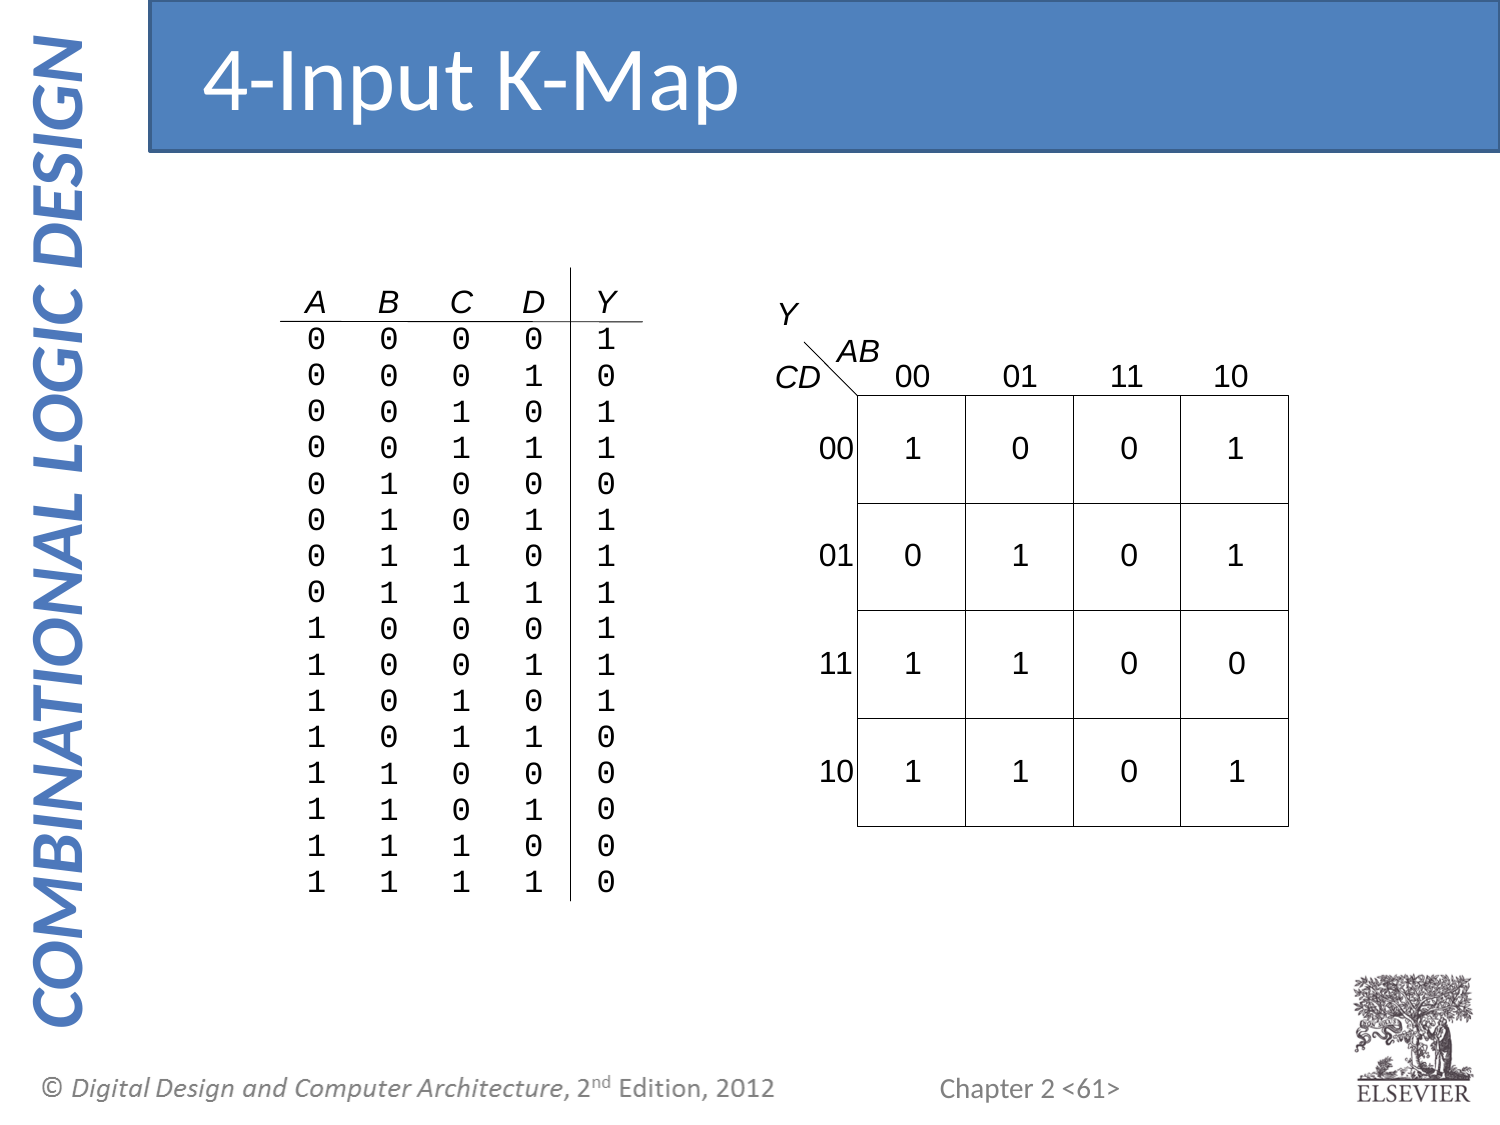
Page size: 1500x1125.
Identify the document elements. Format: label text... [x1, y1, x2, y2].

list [274, 262, 649, 926]
text_box 4-Input K-Map [187, 11, 1488, 136]
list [749, 287, 1295, 913]
picture [0, 0, 1500, 1125]
